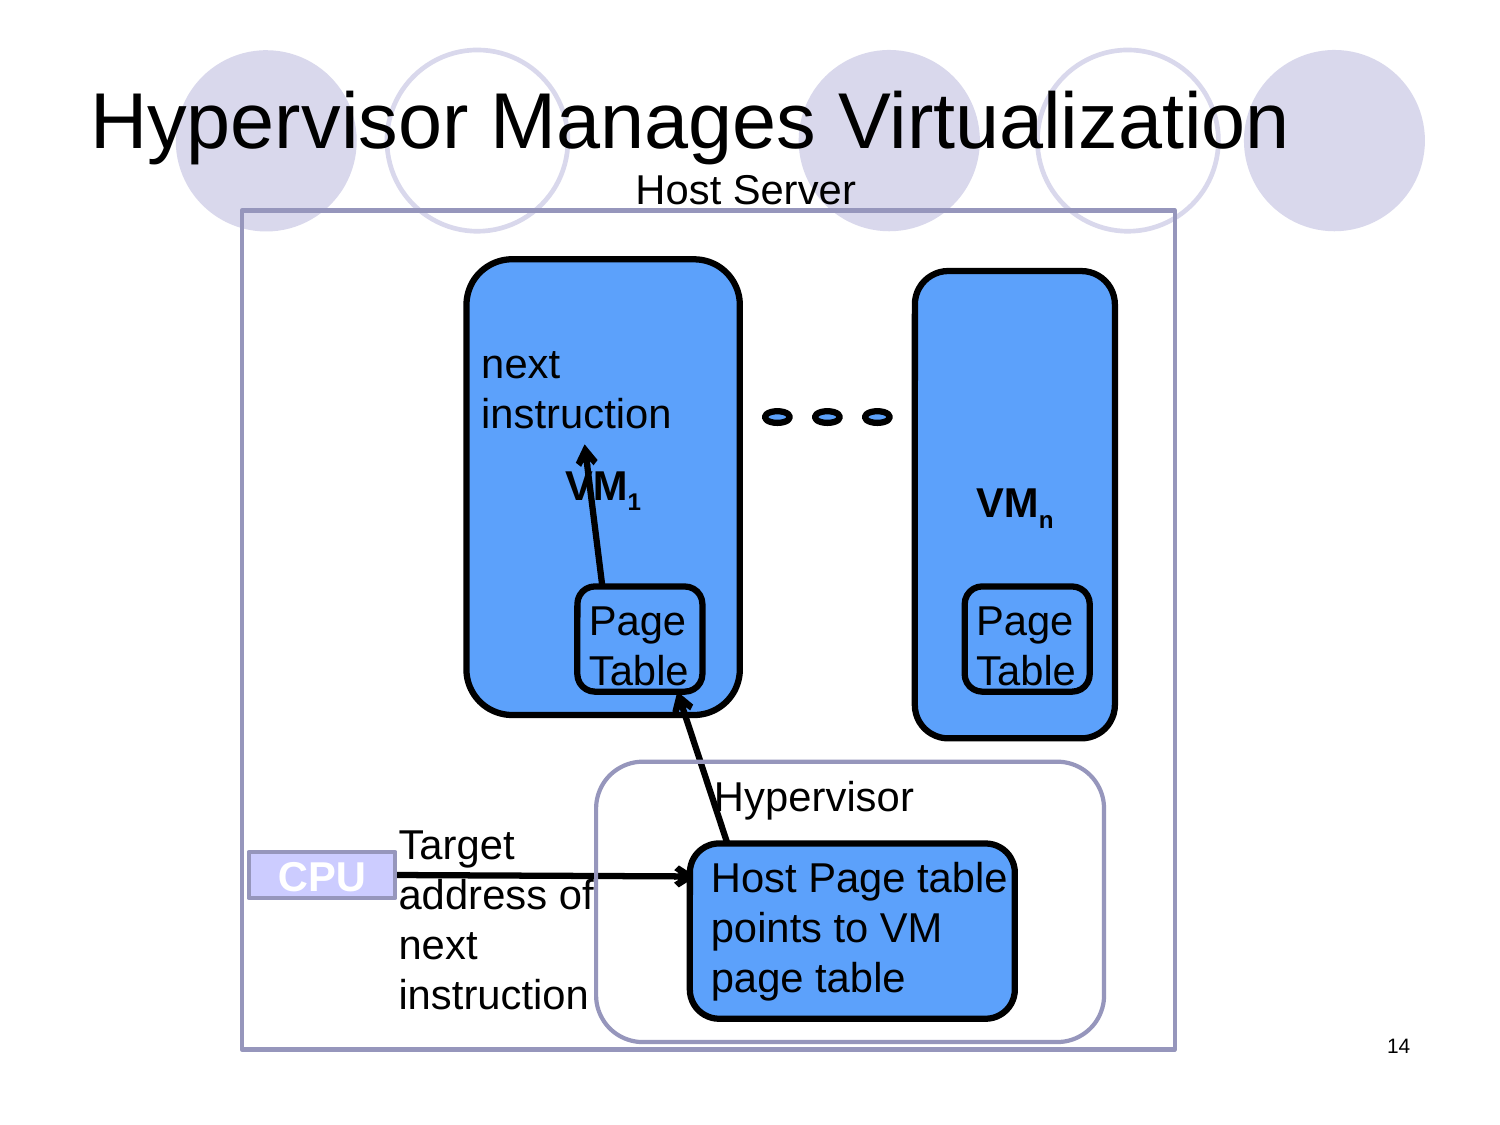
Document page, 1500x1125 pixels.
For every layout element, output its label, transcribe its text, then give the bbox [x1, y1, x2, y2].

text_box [677, 691, 728, 844]
text_box Host Server [620, 155, 871, 220]
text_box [584, 444, 603, 587]
text_box Hypervisor [733, 762, 929, 828]
text_box Host Page table points to VM page table [696, 1052, 1034, 1059]
slide_number 14 [1074, 1025, 1425, 1100]
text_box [764, 410, 891, 424]
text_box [964, 586, 1092, 696]
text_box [577, 586, 705, 696]
text_box [240, 208, 1177, 1052]
text_box [594, 759, 1107, 1045]
title Hypervisor Manages Virtualization [75, 45, 1425, 189]
